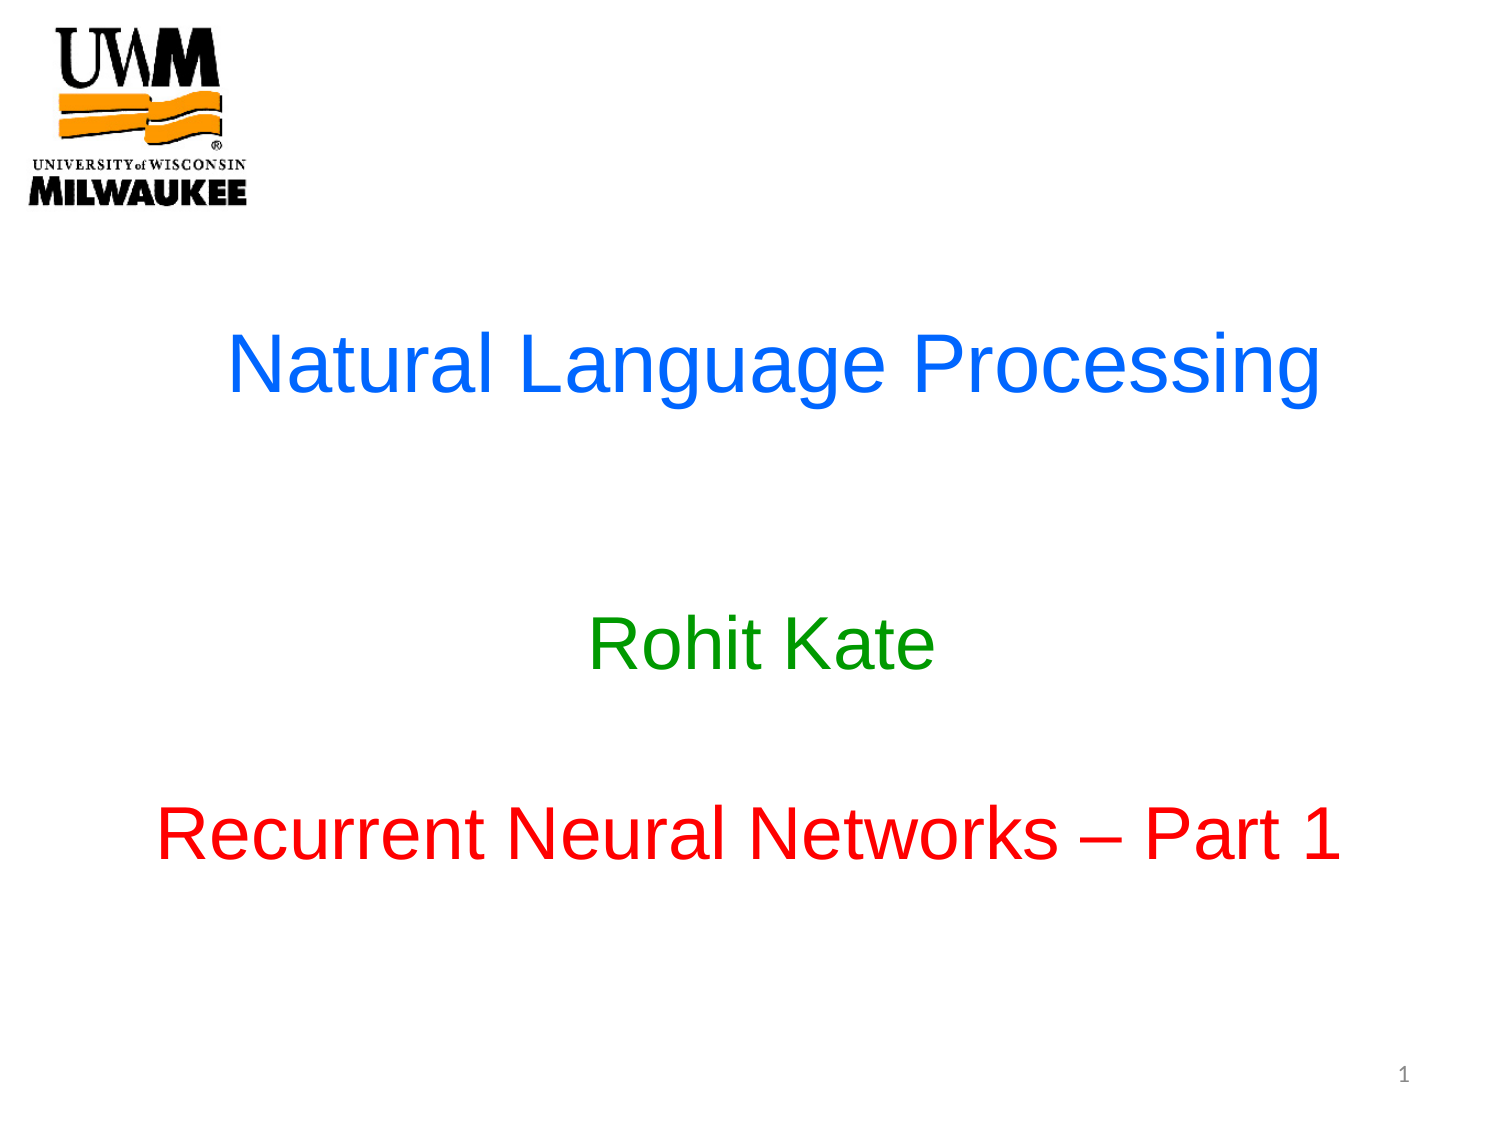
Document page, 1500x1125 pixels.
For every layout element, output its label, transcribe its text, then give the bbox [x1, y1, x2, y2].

slide_number 1 [1074, 1042, 1425, 1103]
picture [0, 0, 276, 235]
subtitle Rohit Kate [537, 587, 988, 663]
text_box Recurrent Neural Networks – Part 1 [24, 708, 1475, 950]
title Natural Language Processing [50, 238, 1500, 480]
